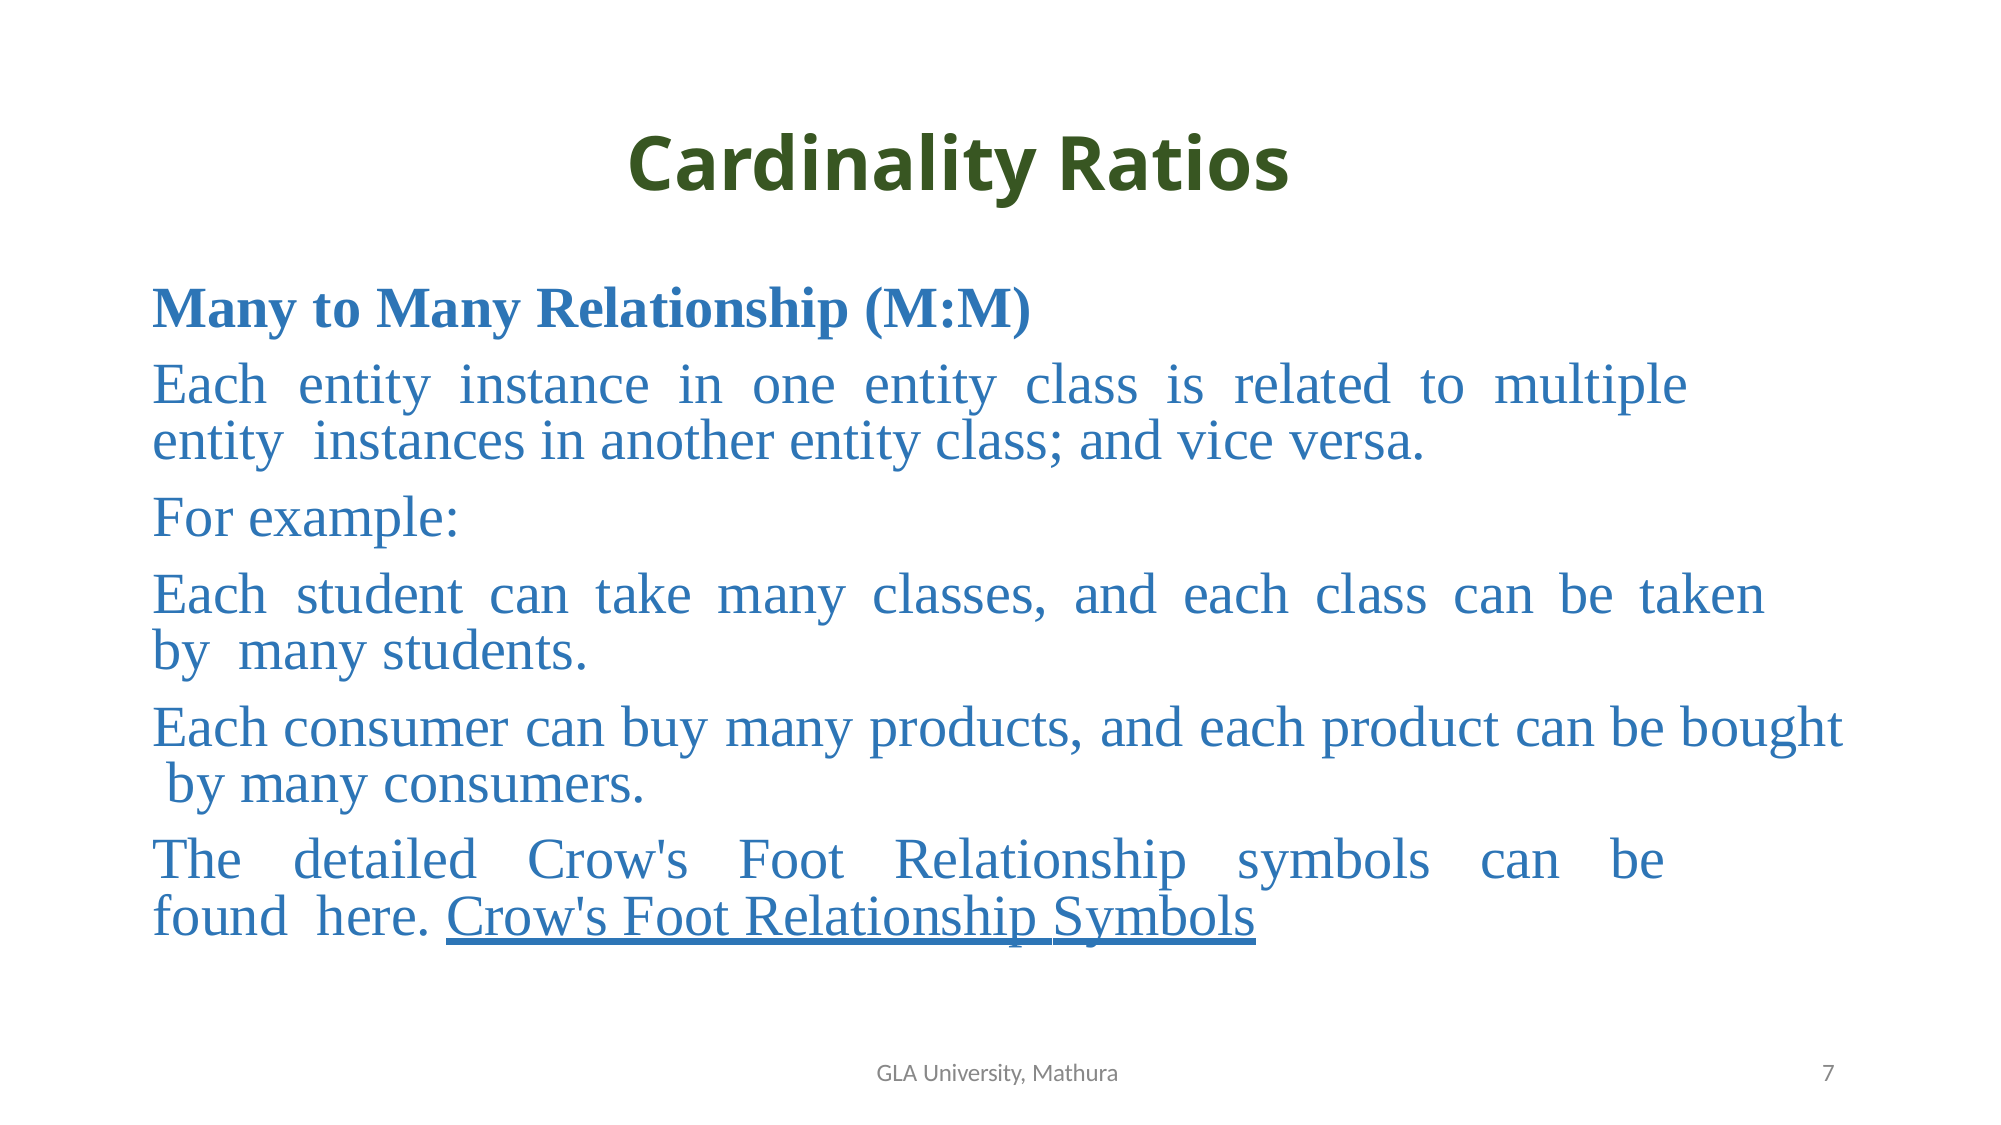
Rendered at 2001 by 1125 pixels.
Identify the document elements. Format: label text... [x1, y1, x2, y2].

slide_number 7 [1815, 1060, 1854, 1125]
footer GLA University, Mathura [874, 1060, 1126, 1125]
text_box Many to Many Relationship (M:M) Each entity instance in one entity class is related to multiple entity instances in another entity class; and vice versa. For example: Each student can take many classes, and each class can be taken by many students. Each consumer can buy many products, and each product can be bought by many consumers. The detailed Crow's Foot Relationship symbols can be found here. Crow's Foot Relationship Symbols [150, 259, 1850, 947]
title Cardinality Ratios [624, 113, 1376, 304]
